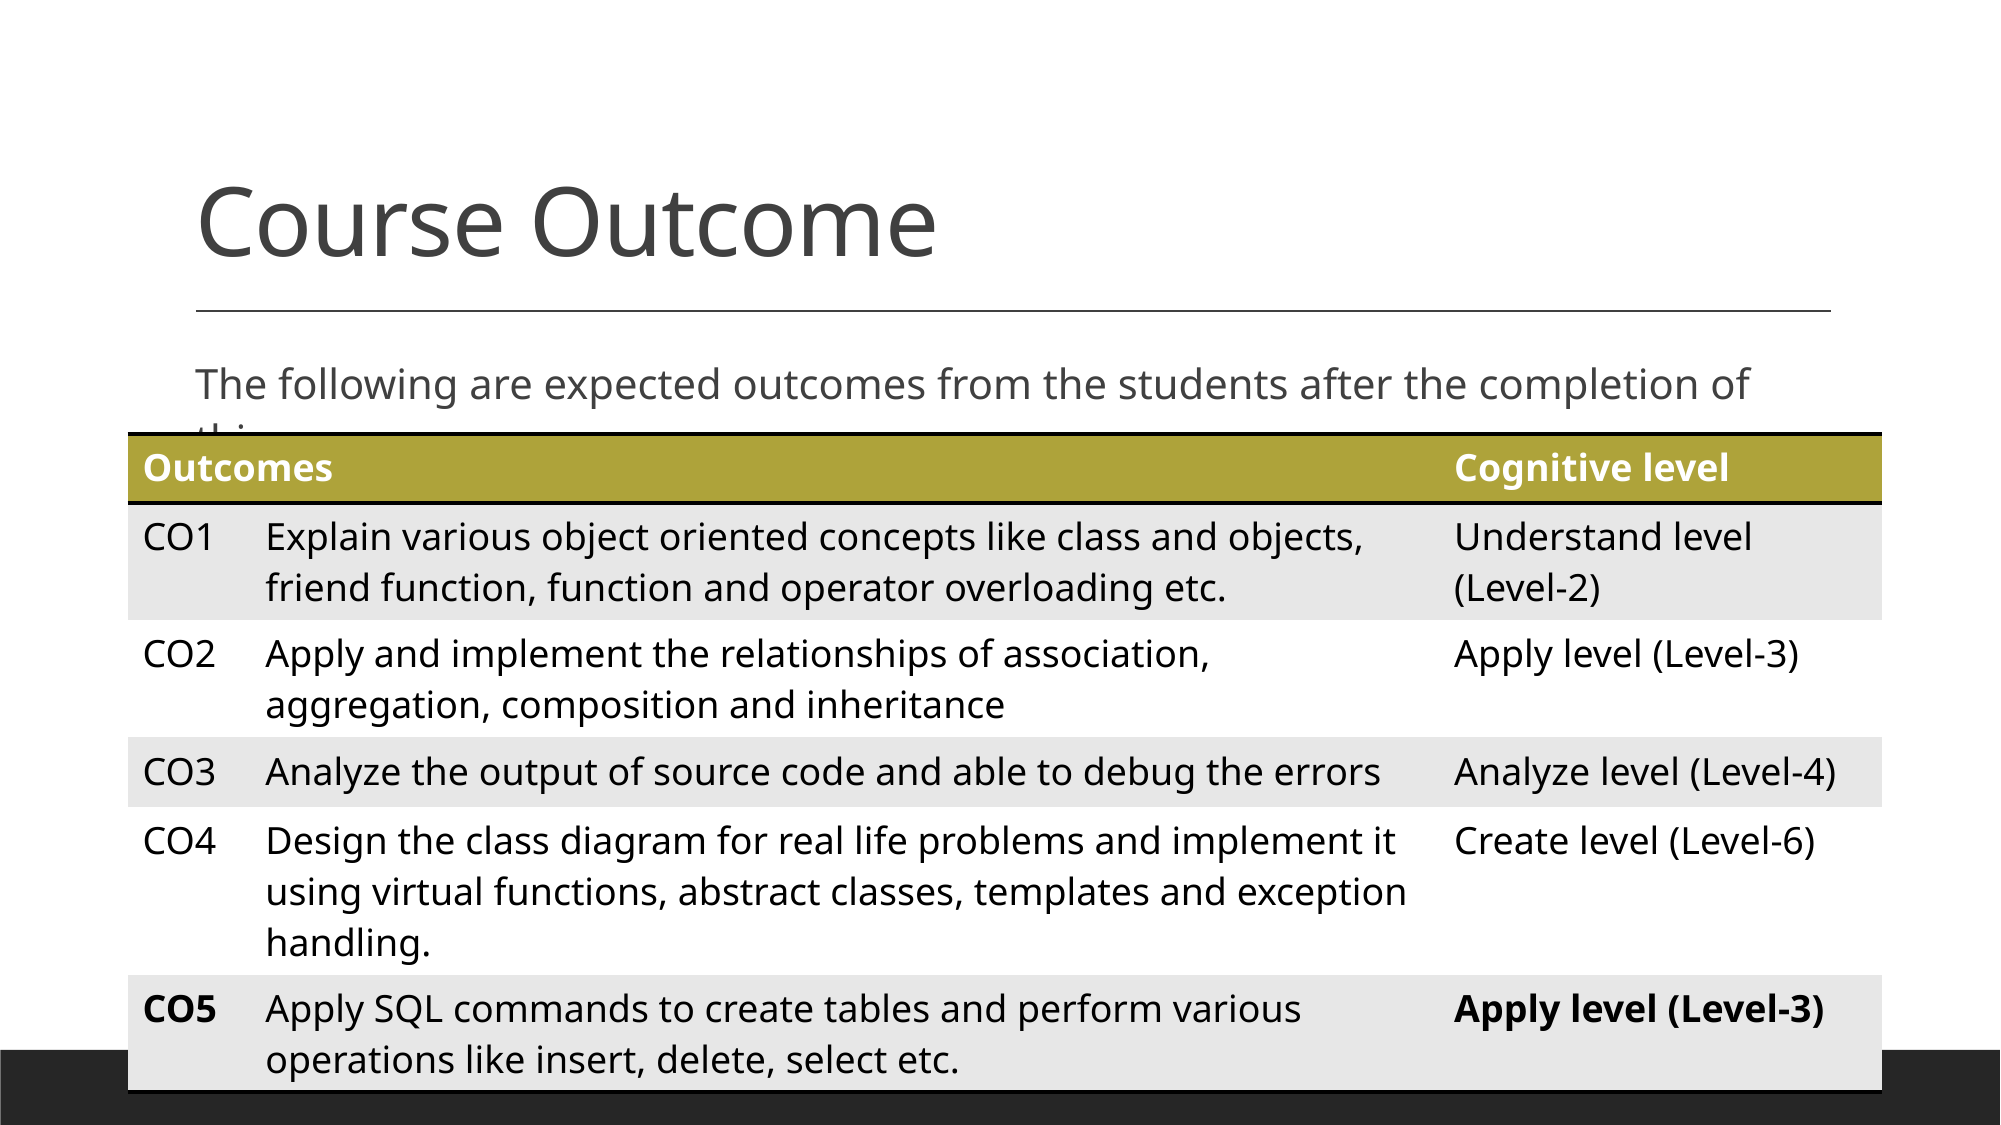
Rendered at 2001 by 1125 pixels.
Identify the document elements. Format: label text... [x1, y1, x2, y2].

table_cell Apply and implement the relationships of association, aggregation, composition and inheritance [250, 620, 1439, 737]
table_cell CO1 [128, 505, 250, 620]
table_cell Apply SQL commands to create tables and perform various operations like insert, delete, select etc. [250, 975, 1439, 1090]
table_cell Explain various object oriented concepts like class and objects, friend function, function and operator overloading etc. [250, 505, 1439, 620]
table_cell CO5 [128, 975, 250, 1090]
table_cell Analyze level (Level-4) [1439, 737, 1882, 807]
table_header Cognitive level [1439, 436, 1882, 501]
slide_number 2 [1803, 1057, 1932, 1118]
table_header Outcomes [128, 436, 1439, 501]
table_cell Understand level (Level-2) [1439, 505, 1882, 620]
table_cell Apply level (Level-3) [1439, 975, 1882, 1090]
table_cell CO4 [128, 807, 250, 975]
table_cell CO2 [128, 620, 250, 737]
title Course Outcome [180, 47, 1830, 285]
table_cell Apply level (Level-3) [1439, 620, 1882, 737]
table_cell CO3 [128, 737, 250, 807]
table_cell Create level (Level-6) [1439, 807, 1882, 975]
table_cell Analyze the output of source code and able to debug the errors [250, 737, 1439, 807]
table_cell Design the class diagram for real life problems and implement it using virtual functions, abstract classes, templates and exception handling. [250, 807, 1439, 975]
list The following are expected outcomes from the students after the completion of this course, [180, 345, 1830, 432]
